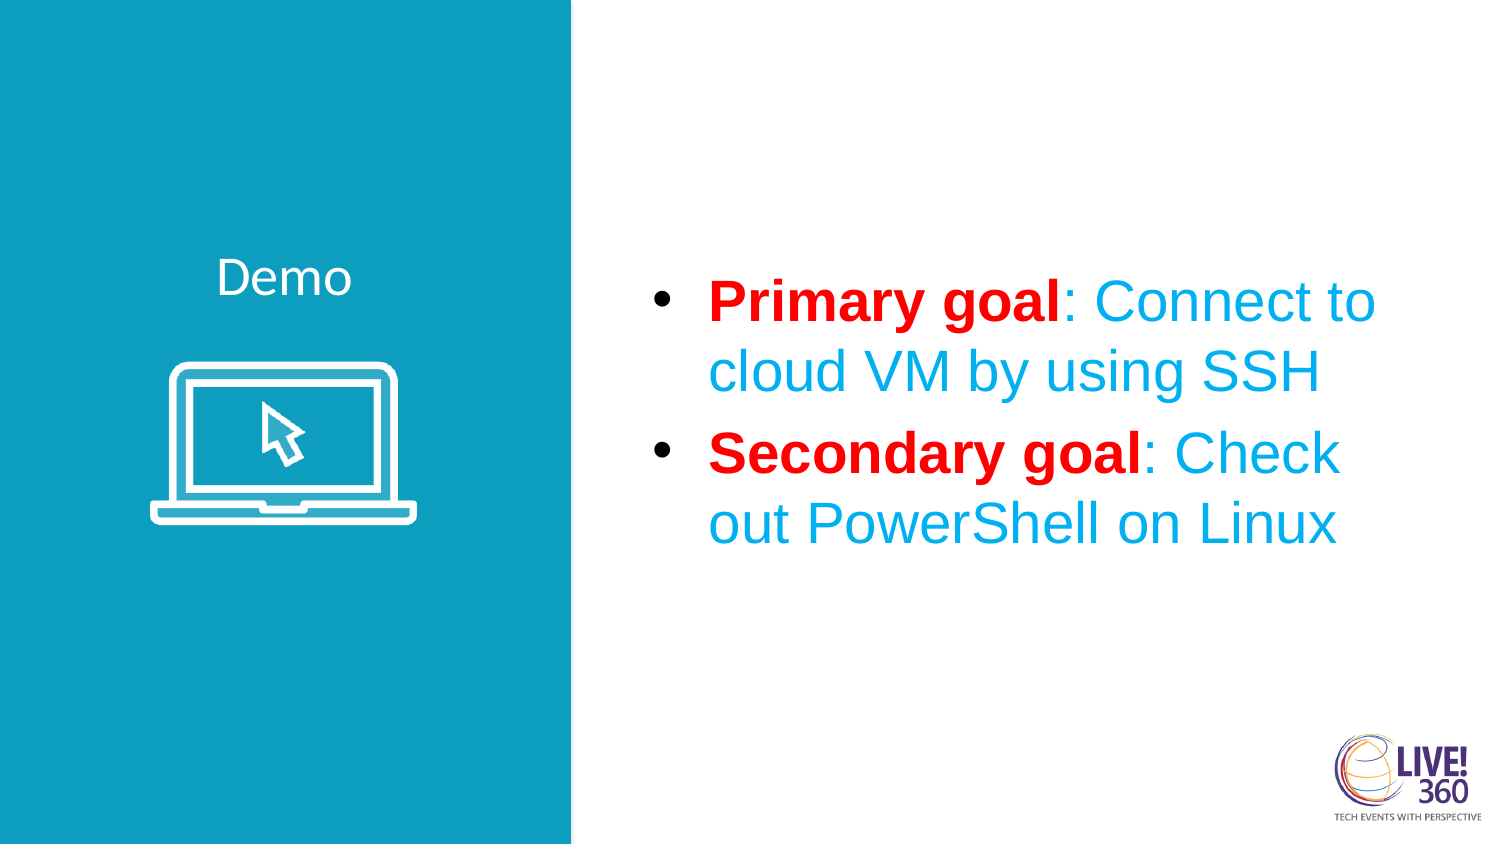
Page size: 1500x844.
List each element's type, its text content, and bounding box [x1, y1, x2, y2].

picture [150, 362, 416, 525]
picture [572, 0, 1500, 844]
list Primary goal: Connect to cloud VM by using SSH Secondary goal: Check out PowerShell on Linux [637, 40, 1433, 778]
